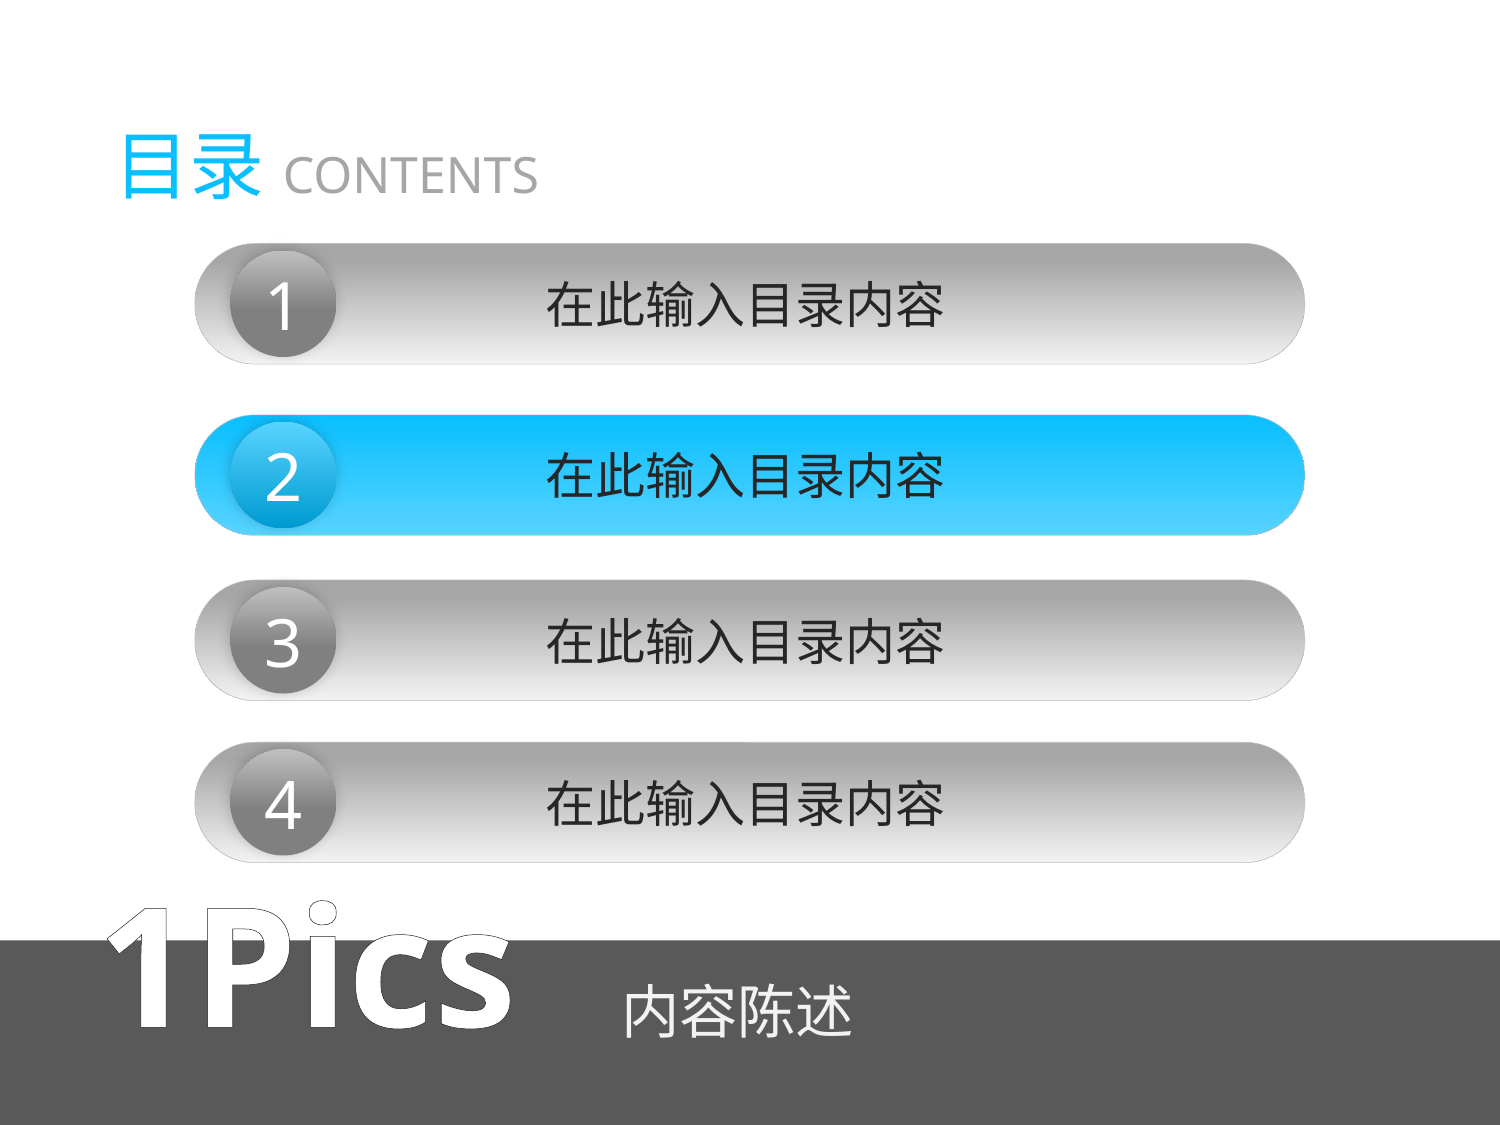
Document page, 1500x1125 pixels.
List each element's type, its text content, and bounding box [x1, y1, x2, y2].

text_box 在此输入目录内容 [530, 764, 961, 840]
text_box [192, 577, 1308, 703]
text_box 1Pics [82, 853, 662, 1068]
text_box 在此输入目录内容 [530, 437, 961, 512]
text_box 3 [228, 585, 339, 696]
text_box 4 [228, 747, 339, 853]
text_box [192, 412, 1308, 538]
text_box [192, 740, 281, 853]
text_box 内容陈述 [606, 967, 869, 1053]
text_box 在此输入目录内容 [530, 265, 961, 341]
text_box [0, 938, 1500, 1125]
text_box 在此输入目录内容 [530, 602, 961, 678]
text_box 2 [228, 419, 339, 531]
text_box 1 [228, 258, 339, 360]
text_box [192, 258, 1308, 367]
text_box 目录CONTENTS [99, 70, 1450, 258]
text_box [286, 740, 1308, 865]
